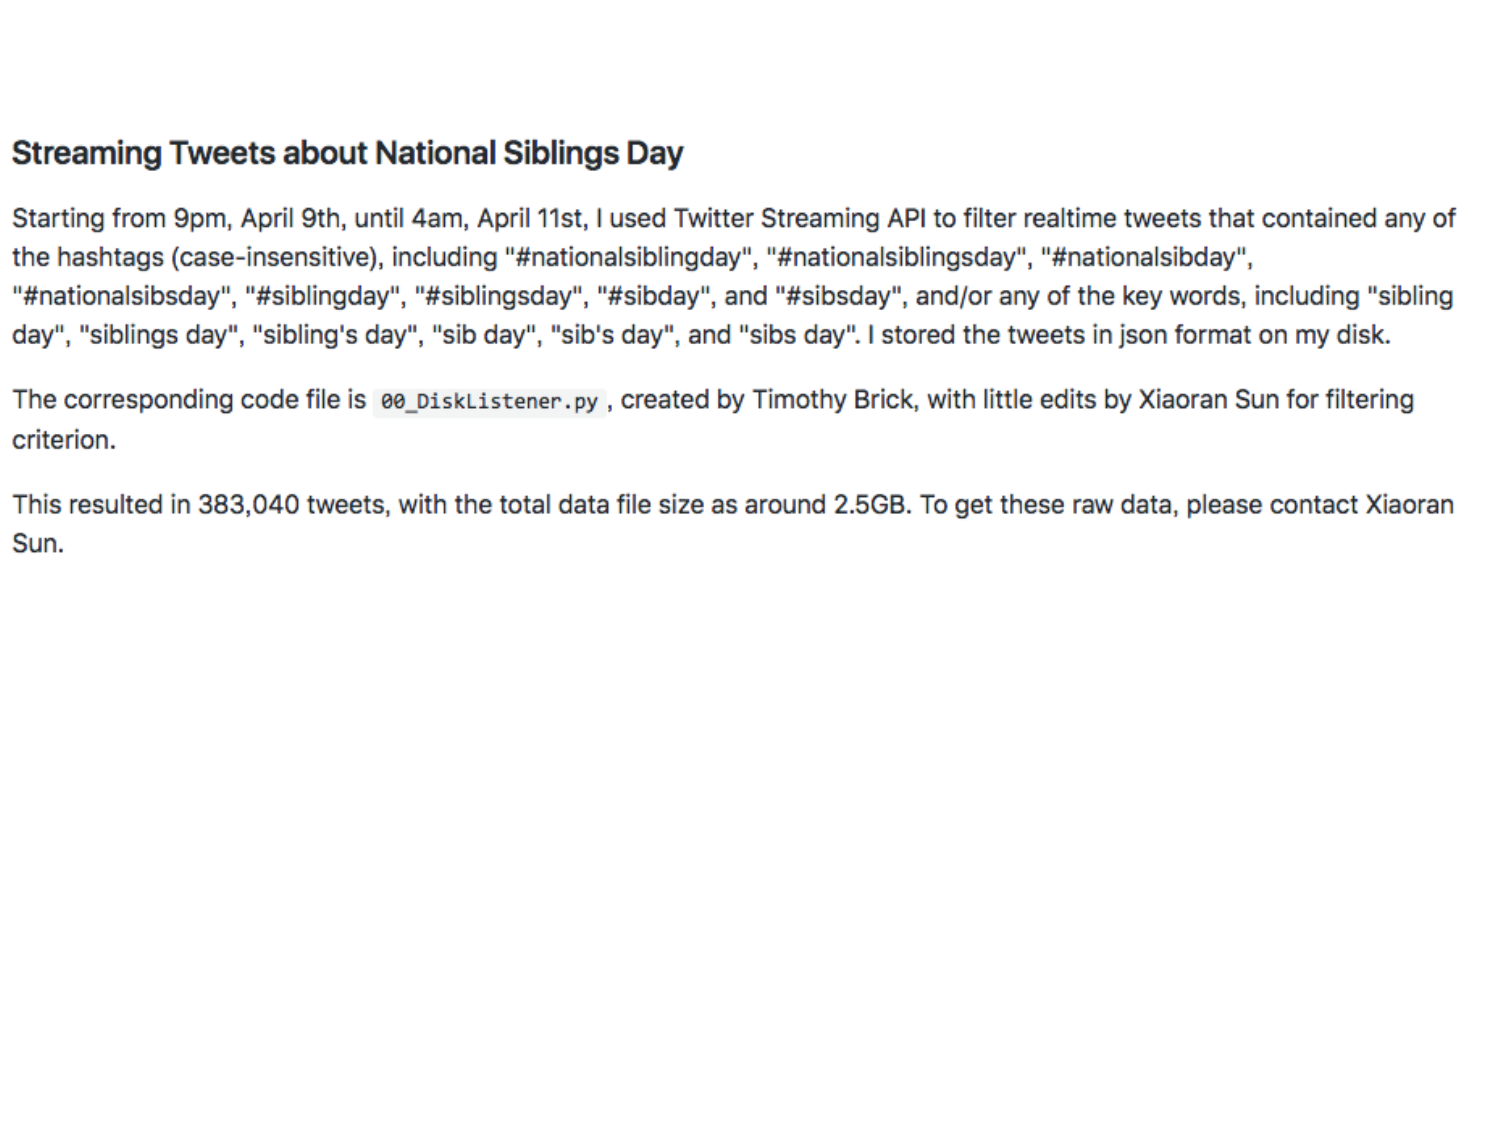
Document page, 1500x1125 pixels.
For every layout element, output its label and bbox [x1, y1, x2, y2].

picture [0, 124, 1500, 564]
